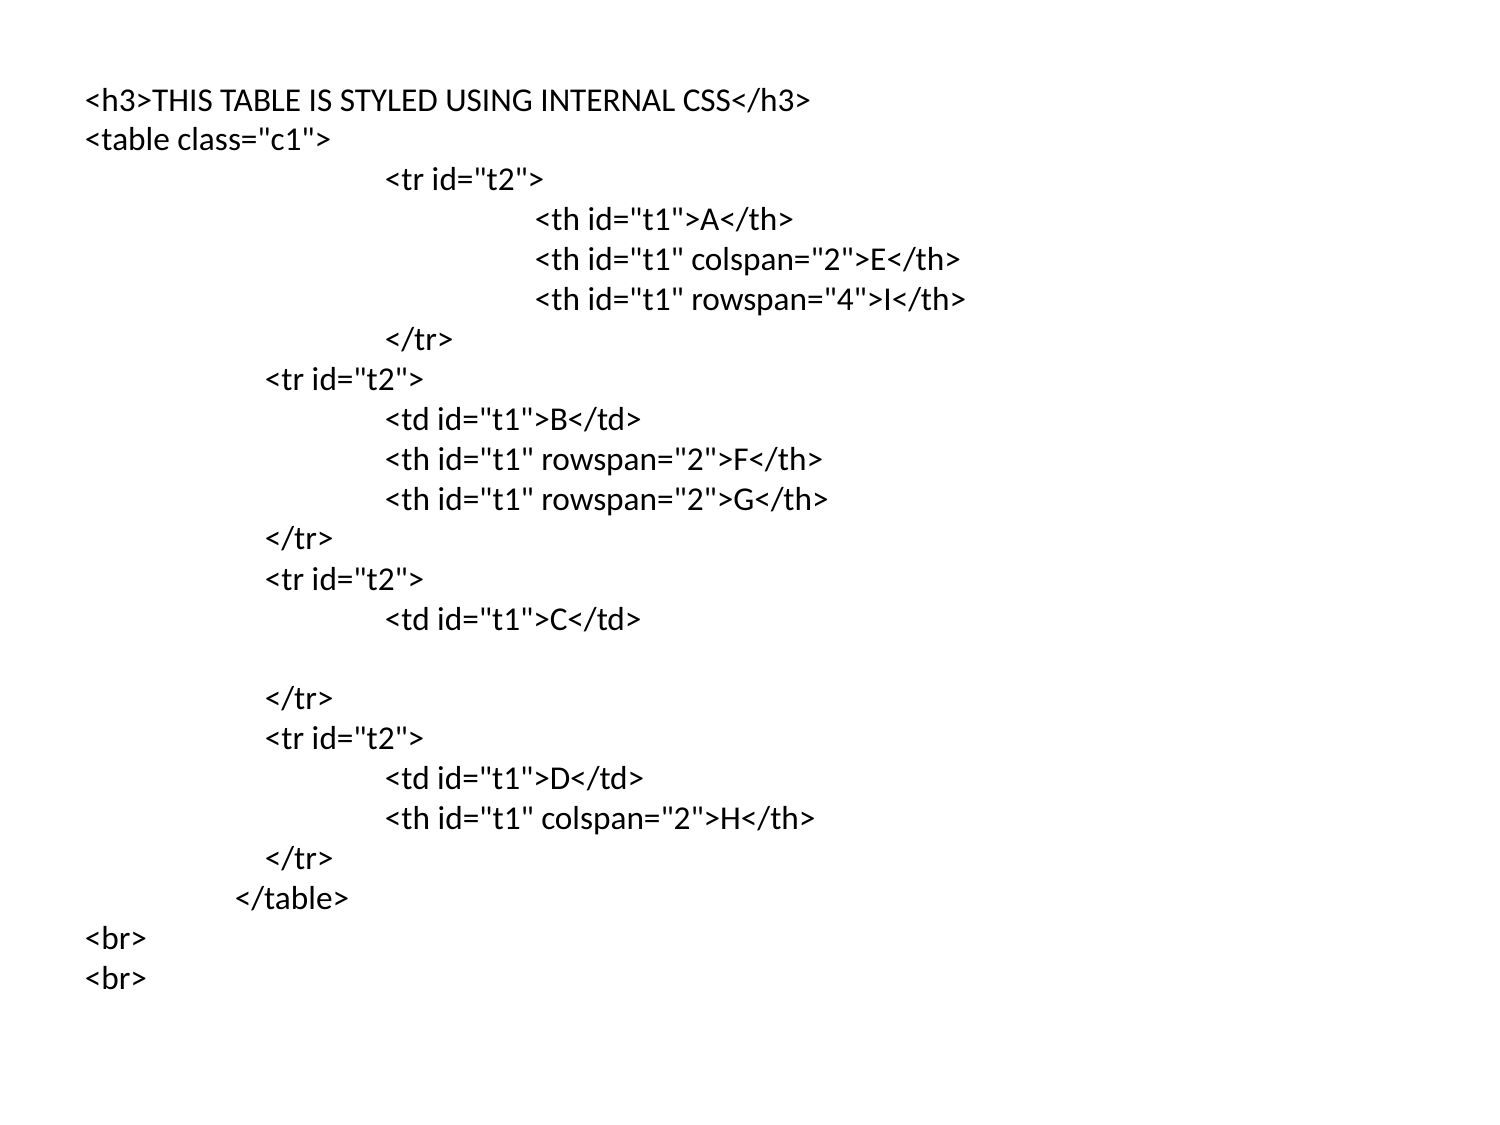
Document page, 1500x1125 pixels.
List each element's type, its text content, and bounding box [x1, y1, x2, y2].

text_box <h3>THIS TABLE IS STYLED USING INTERNAL CSS</h3> <table class="c1"> <tr id="t2"> <th id="t1">A</th> <th id="t1" colspan="2">E</th> <th id="t1" rowspan="4">I</th> </tr> <tr id="t2"> <td id="t1">B</td> <th id="t1" rowspan="2">F</th> <th id="t1" rowspan="2">G</th> </tr> <tr id="t2"> <td id="t1">C</td> </tr> <tr id="t2"> <td id="t1">D</td> <th id="t1" colspan="2">H</th> </tr> </table> <br> <br> [70, 70, 1360, 1004]
